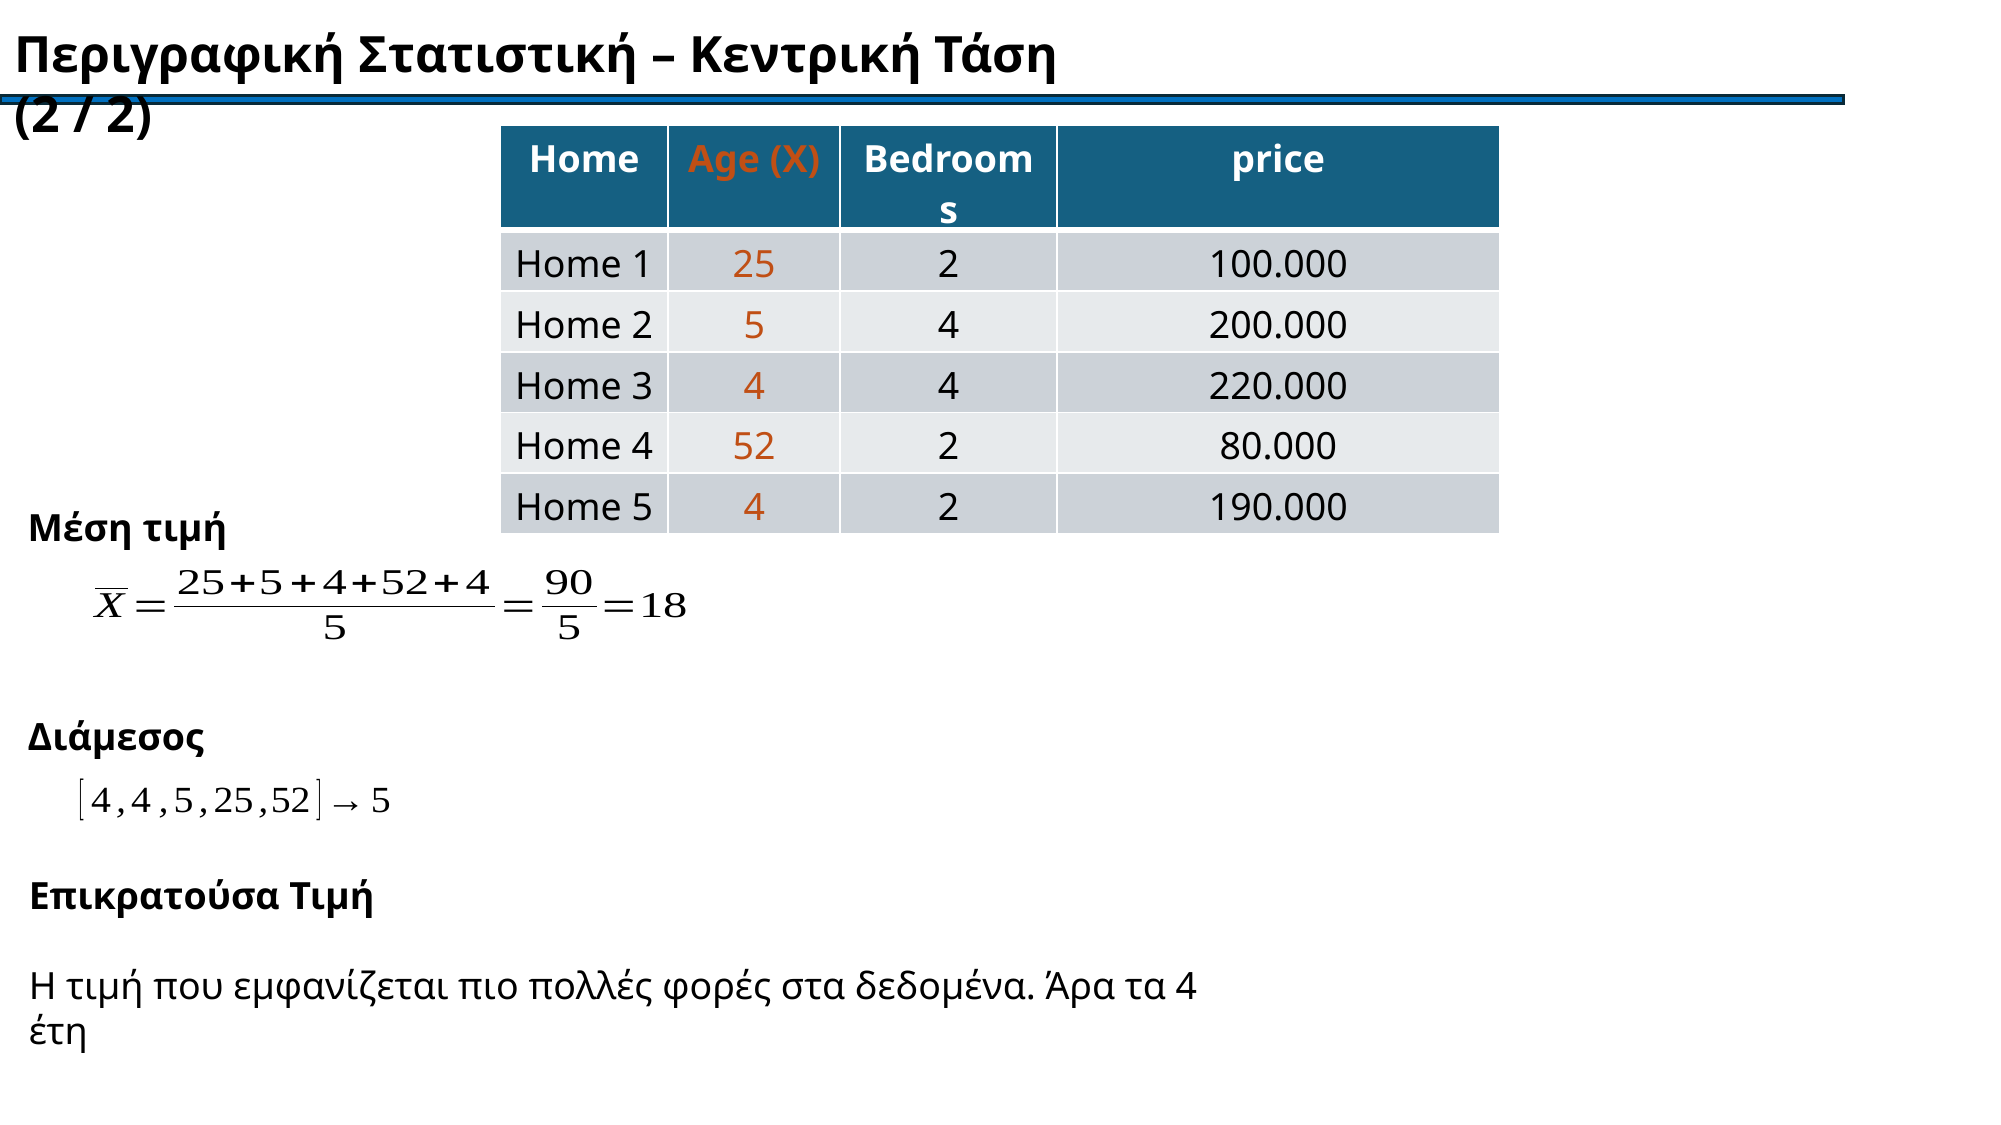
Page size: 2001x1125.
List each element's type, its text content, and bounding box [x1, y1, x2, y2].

table_cell Home 2 [501, 292, 667, 351]
table_cell Home 1 [501, 233, 667, 290]
table_cell 2 [841, 233, 1056, 290]
table_cell 52 [669, 413, 839, 472]
text_box Μέση τιμή [12, 496, 357, 557]
table_cell 2 [841, 474, 1056, 533]
table_cell 4 [669, 474, 839, 533]
table_cell Home 4 [501, 413, 667, 472]
table_cell 220.000 [1058, 353, 1499, 412]
table_cell 100.000 [1058, 233, 1499, 290]
table_cell 4 [841, 353, 1056, 412]
table_cell Home 3 [501, 353, 667, 412]
table_cell 2 [841, 413, 1056, 472]
table_cell 4 [841, 292, 1056, 351]
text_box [0, 15, 1844, 104]
table_cell 190.000 [1058, 474, 1499, 533]
table_header Bedrooms [841, 126, 1056, 227]
text_box Διάμεσος [12, 705, 357, 766]
table_cell 4 [669, 353, 839, 412]
table_cell 200.000 [1058, 292, 1499, 351]
table_cell Home 5 [501, 474, 667, 533]
table_cell 5 [669, 292, 839, 351]
table_cell 25 [669, 233, 839, 290]
table_cell 80.000 [1058, 413, 1499, 472]
text_box Επικρατούσα Τιμή Η τιμή που εμφανίζεται πιο πολλές φορές στα δεδομένα. Άρα τα 4 έτη [14, 864, 1268, 1060]
table_header Home [501, 126, 667, 227]
table_header Age (Χ) [669, 126, 839, 227]
table_header price [1058, 126, 1499, 227]
